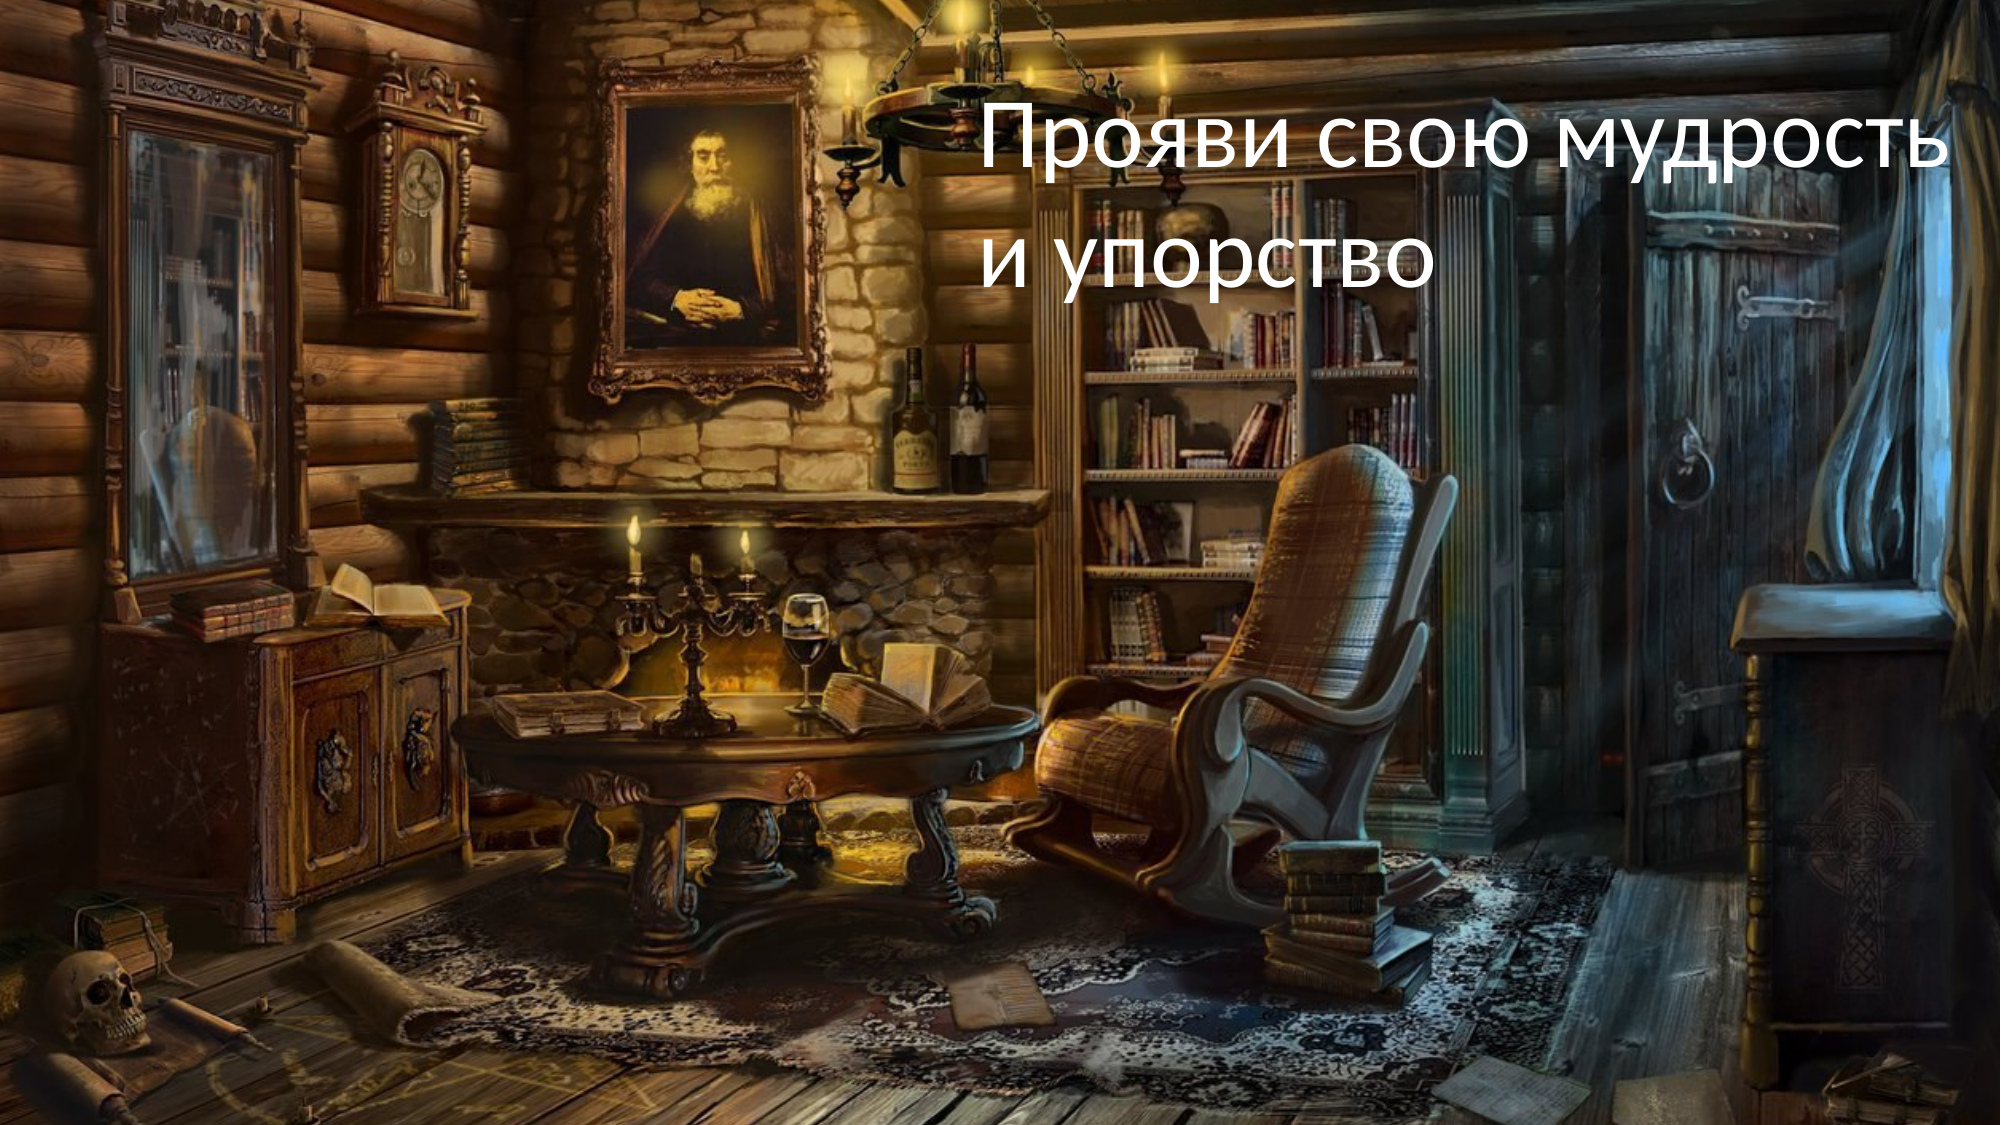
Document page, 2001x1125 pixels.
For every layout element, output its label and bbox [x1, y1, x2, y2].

list [0, 0, 2000, 1125]
